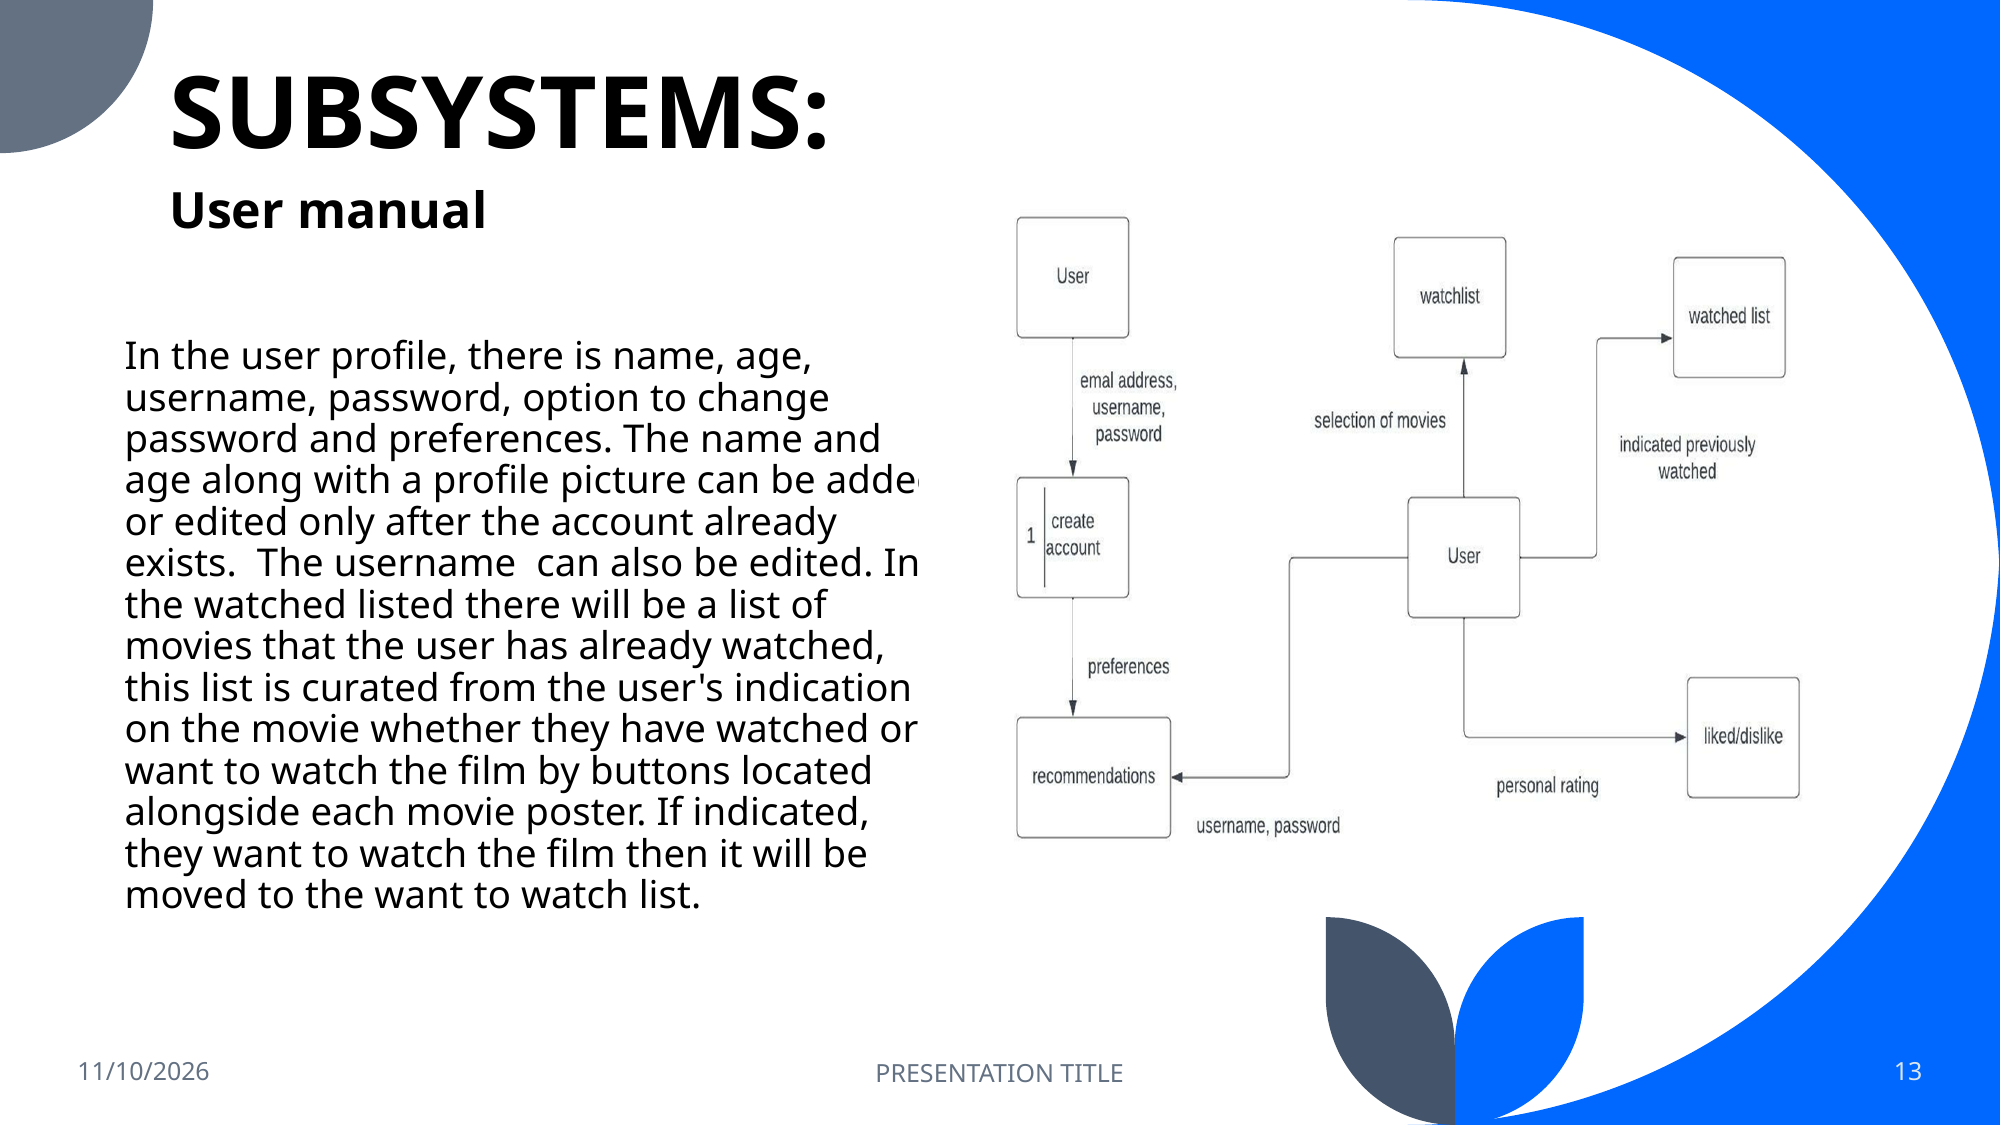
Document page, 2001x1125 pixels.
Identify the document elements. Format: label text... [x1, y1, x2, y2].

title SUBSYSTEMS: [154, 0, 1759, 177]
list User manual [154, 177, 919, 264]
slide_number 13 [1665, 1042, 1938, 1103]
list In the user profile, there is name, age, username, password, option to change password and preferences. The name and age along with a profile picture can be added or edited only after the account already exists. The username can also be edited. In the watched listed there will be a list of movies that the user has already watched, this list is curated from the user's indication on the movie whether they have watched or want to watch the film by buttons located alongside each movie poster. If indicated, they want to watch the film then it will be moved to the want to watch list. [109, 328, 957, 972]
footer PRESENTATION TITLE [662, 1042, 1338, 1103]
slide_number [62, 1042, 513, 1103]
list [919, 177, 1827, 897]
